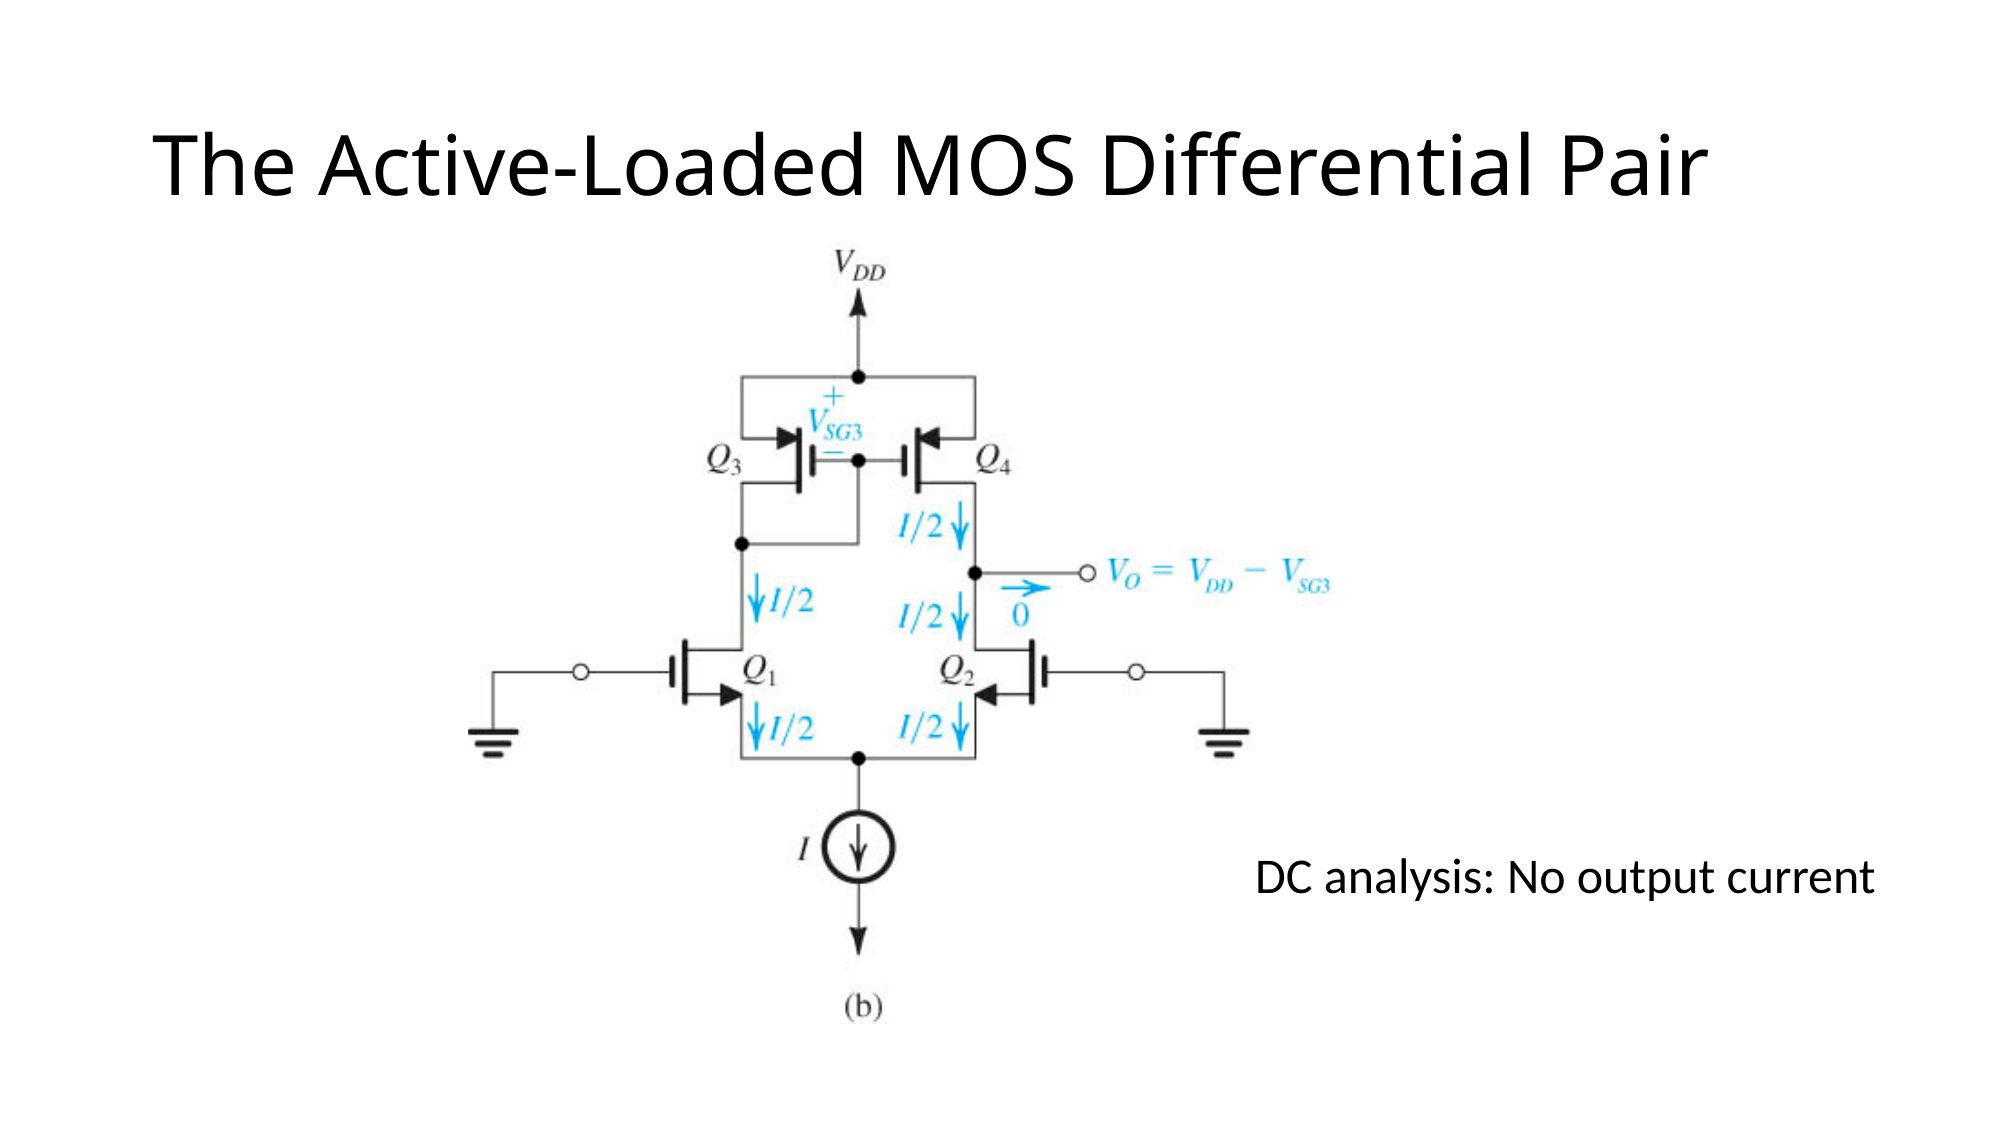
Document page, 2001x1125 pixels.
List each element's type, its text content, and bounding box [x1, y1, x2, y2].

title The Active-Loaded MOS Differential Pair [137, 59, 1863, 278]
text_box DC analysis: No output current [1331, 835, 1972, 911]
picture [468, 243, 1331, 1024]
